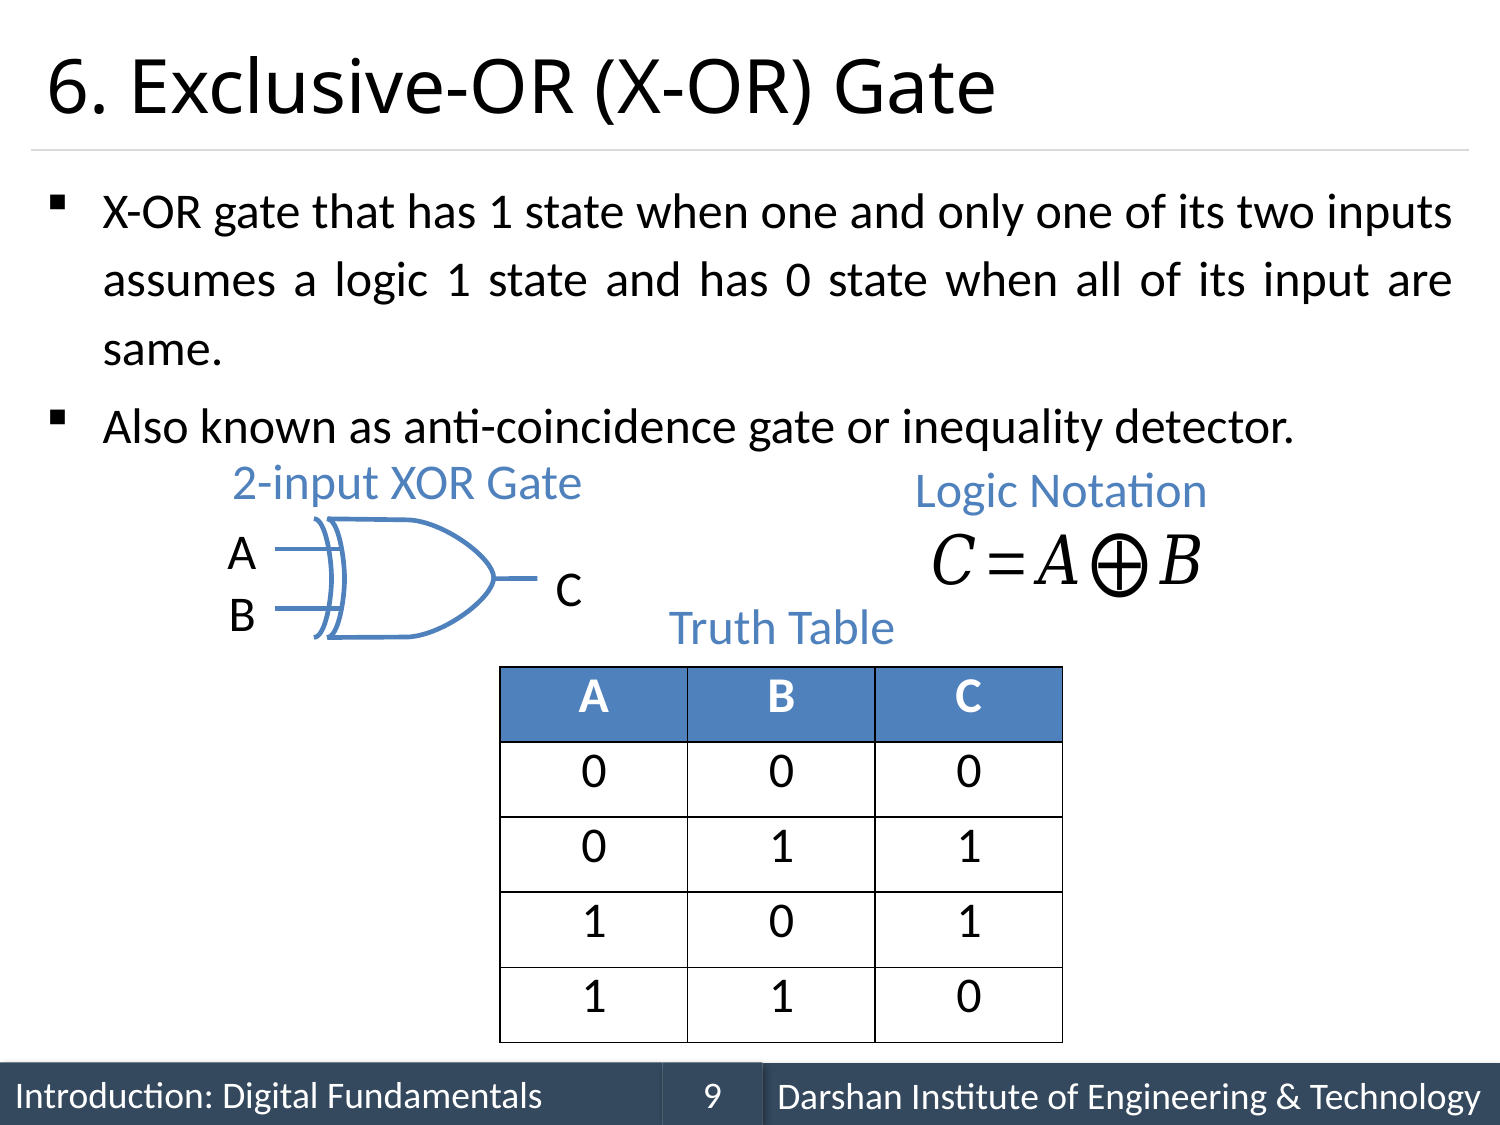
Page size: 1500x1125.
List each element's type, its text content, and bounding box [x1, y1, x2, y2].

title 6. Exclusive-OR (X-OR) Gate [31, 17, 1469, 150]
table_cell 0 [501, 743, 687, 816]
table_cell 0 [876, 968, 1062, 1042]
table_cell 0 [876, 743, 1062, 816]
table_header C [876, 668, 1062, 741]
table_cell 1 [501, 893, 687, 967]
table_header B [688, 668, 874, 741]
text_box C [541, 549, 598, 624]
list X-OR gate that has 1 state when one and only one of its two inputs assumes a logic 1 state and has 0 state when all of its input are same. Also known as anti-coincidence gate or inequality detector. [31, 162, 1469, 500]
table_cell 1 [876, 893, 1062, 967]
text_box B [213, 574, 271, 649]
text_box 2-input XOR Gate [217, 442, 598, 517]
text_box A [212, 512, 272, 588]
table_cell 0 [501, 818, 687, 891]
table_header A [501, 668, 687, 741]
table_cell 0 [688, 743, 874, 816]
table_cell 0 [688, 893, 874, 967]
table_cell 1 [876, 818, 1062, 891]
table_cell 1 [688, 818, 874, 891]
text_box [274, 518, 538, 638]
text_box Logic Notation [900, 449, 1224, 525]
text_box Truth Table [654, 587, 911, 663]
table_cell 1 [688, 968, 874, 1042]
table_cell 1 [501, 968, 687, 1042]
